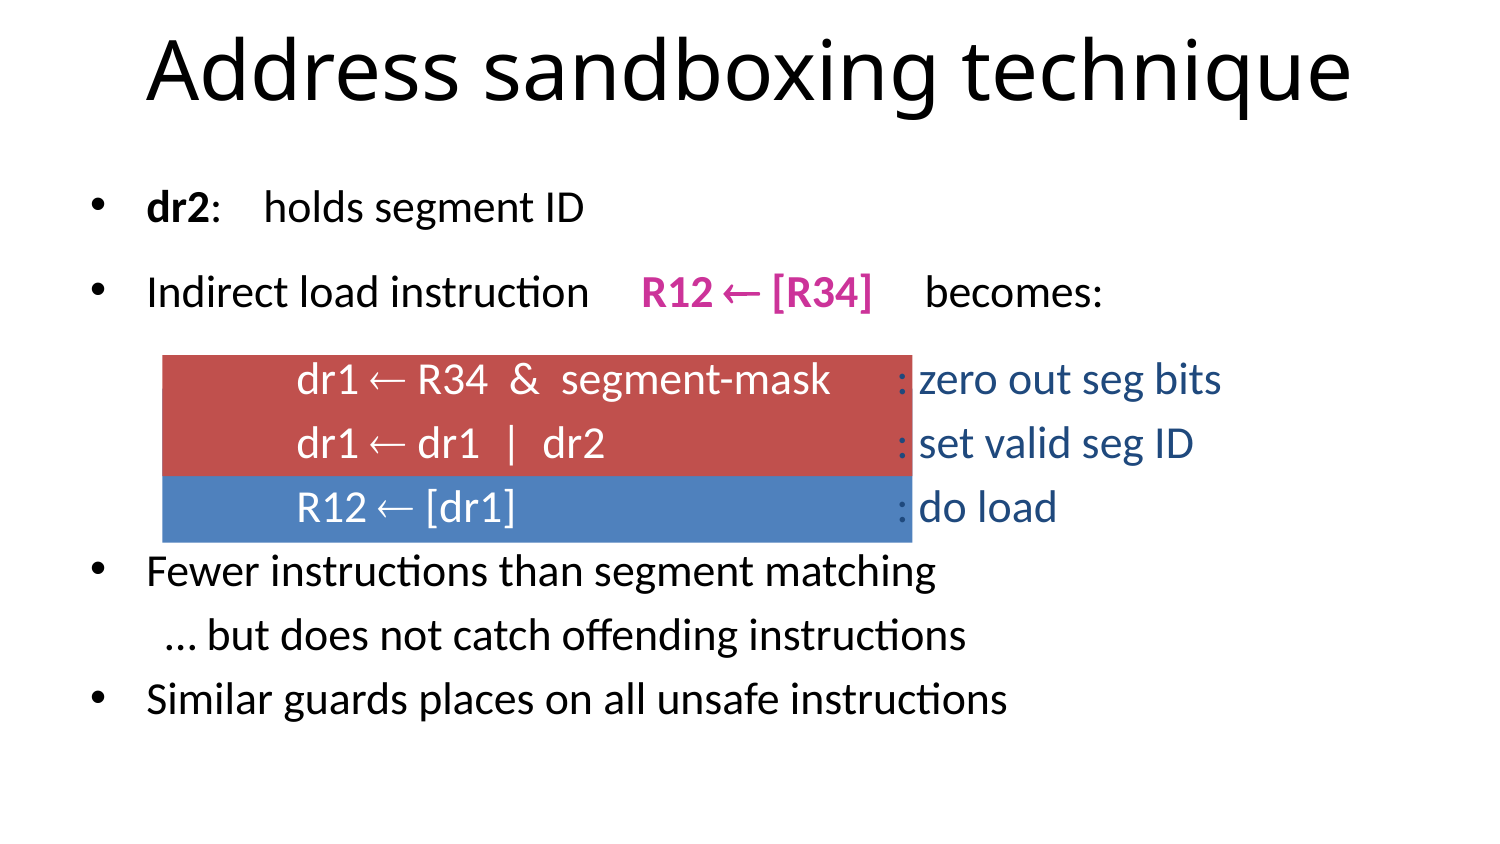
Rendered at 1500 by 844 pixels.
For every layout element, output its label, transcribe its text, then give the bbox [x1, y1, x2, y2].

title Address sandboxing technique [75, 0, 1425, 138]
list dr2: holds segment ID Indirect load instruction R12  [R34] becomes: dr1  R34 & segment-mask : zero out seg bits dr1  dr1 | dr2 : set valid seg ID R12  [dr1] : do load Fewer instructions than segment matching … but does not catch offending instructions Similar guards places on all unsafe instructions [75, 168, 1450, 826]
